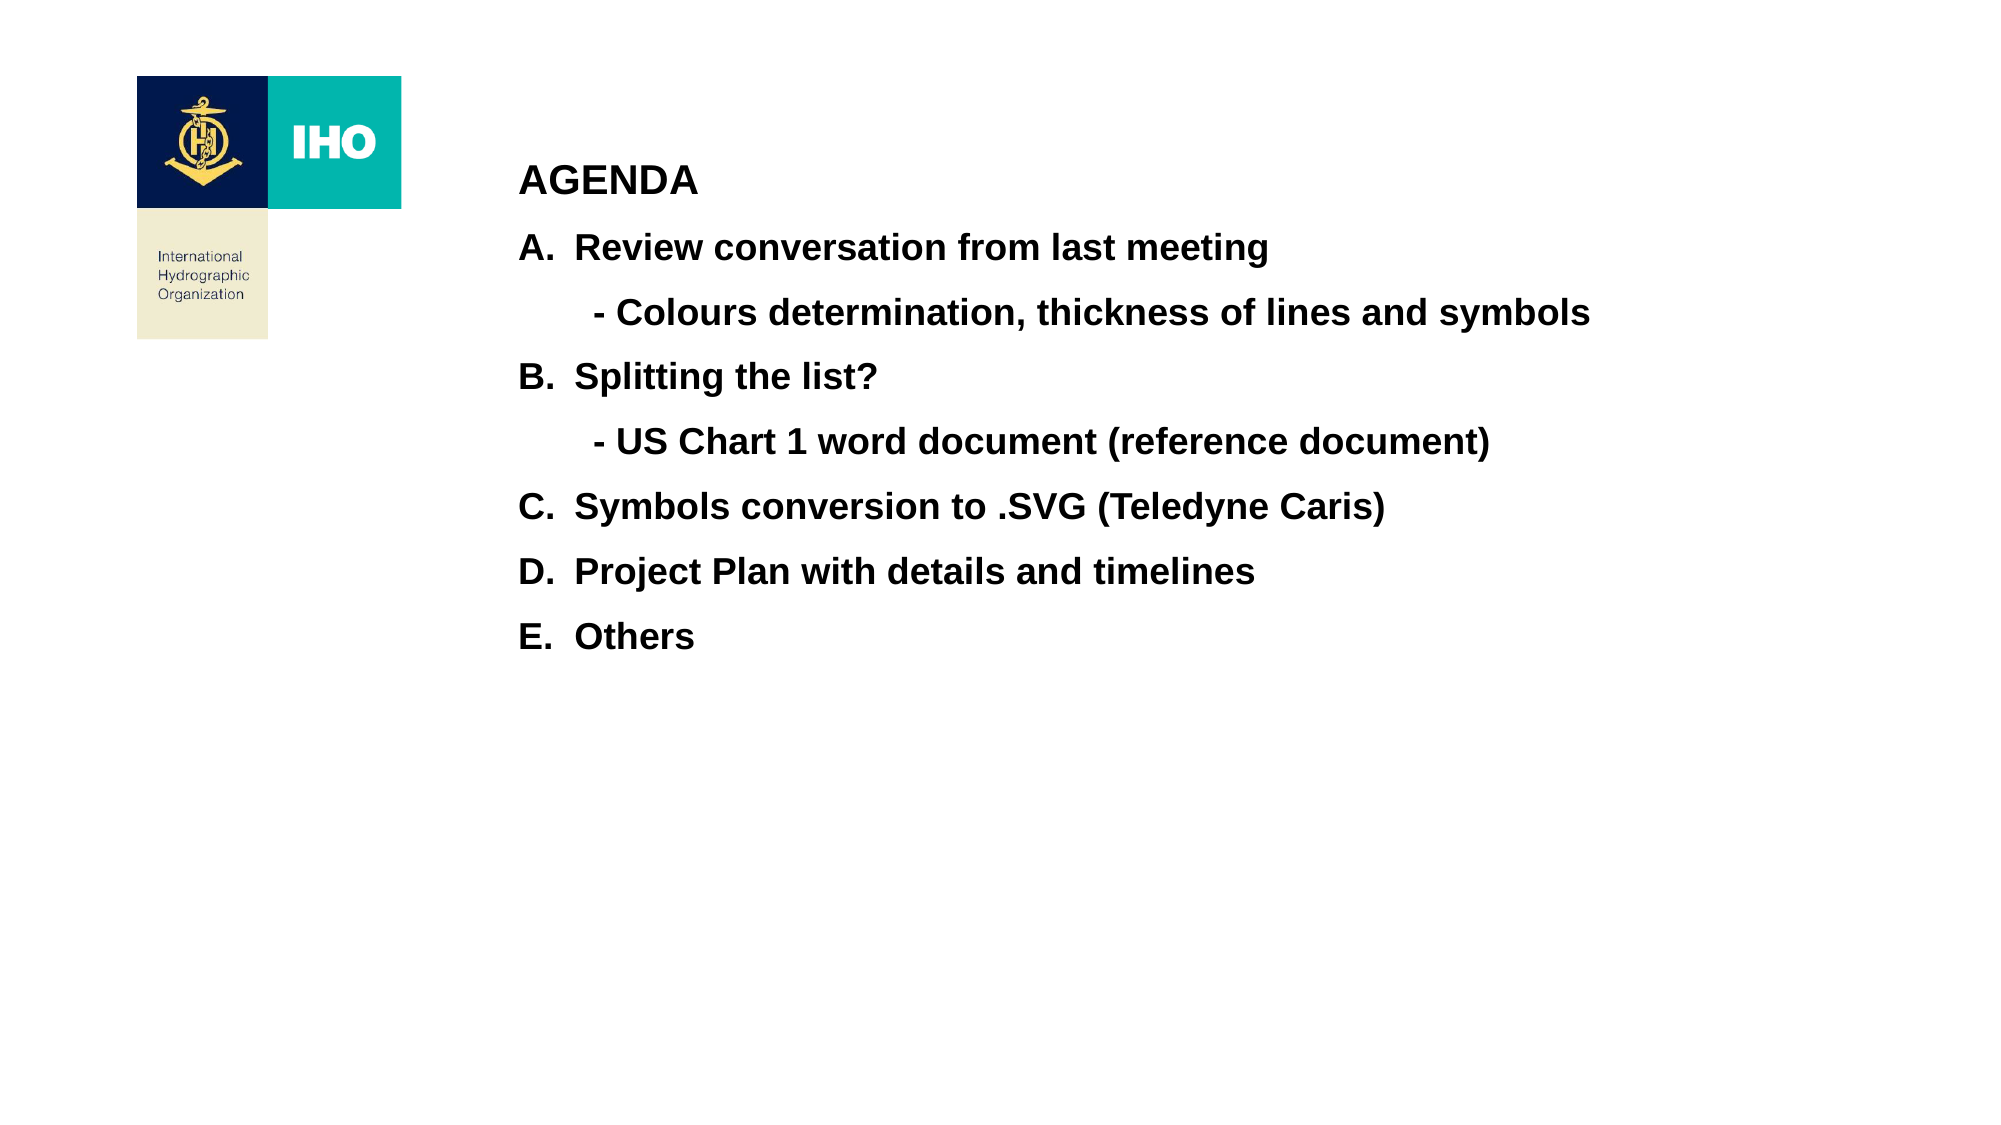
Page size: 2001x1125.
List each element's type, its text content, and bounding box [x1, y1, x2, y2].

text_box AGENDA Review conversation from last meeting - Colours determination, thickness of lines and symbols Splitting the list? - US Chart 1 word document (reference document) Symbols conversion to .SVG (Teledyne Caris) Project Plan with details and timelines Others [428, 142, 1754, 1125]
picture [137, 76, 402, 340]
